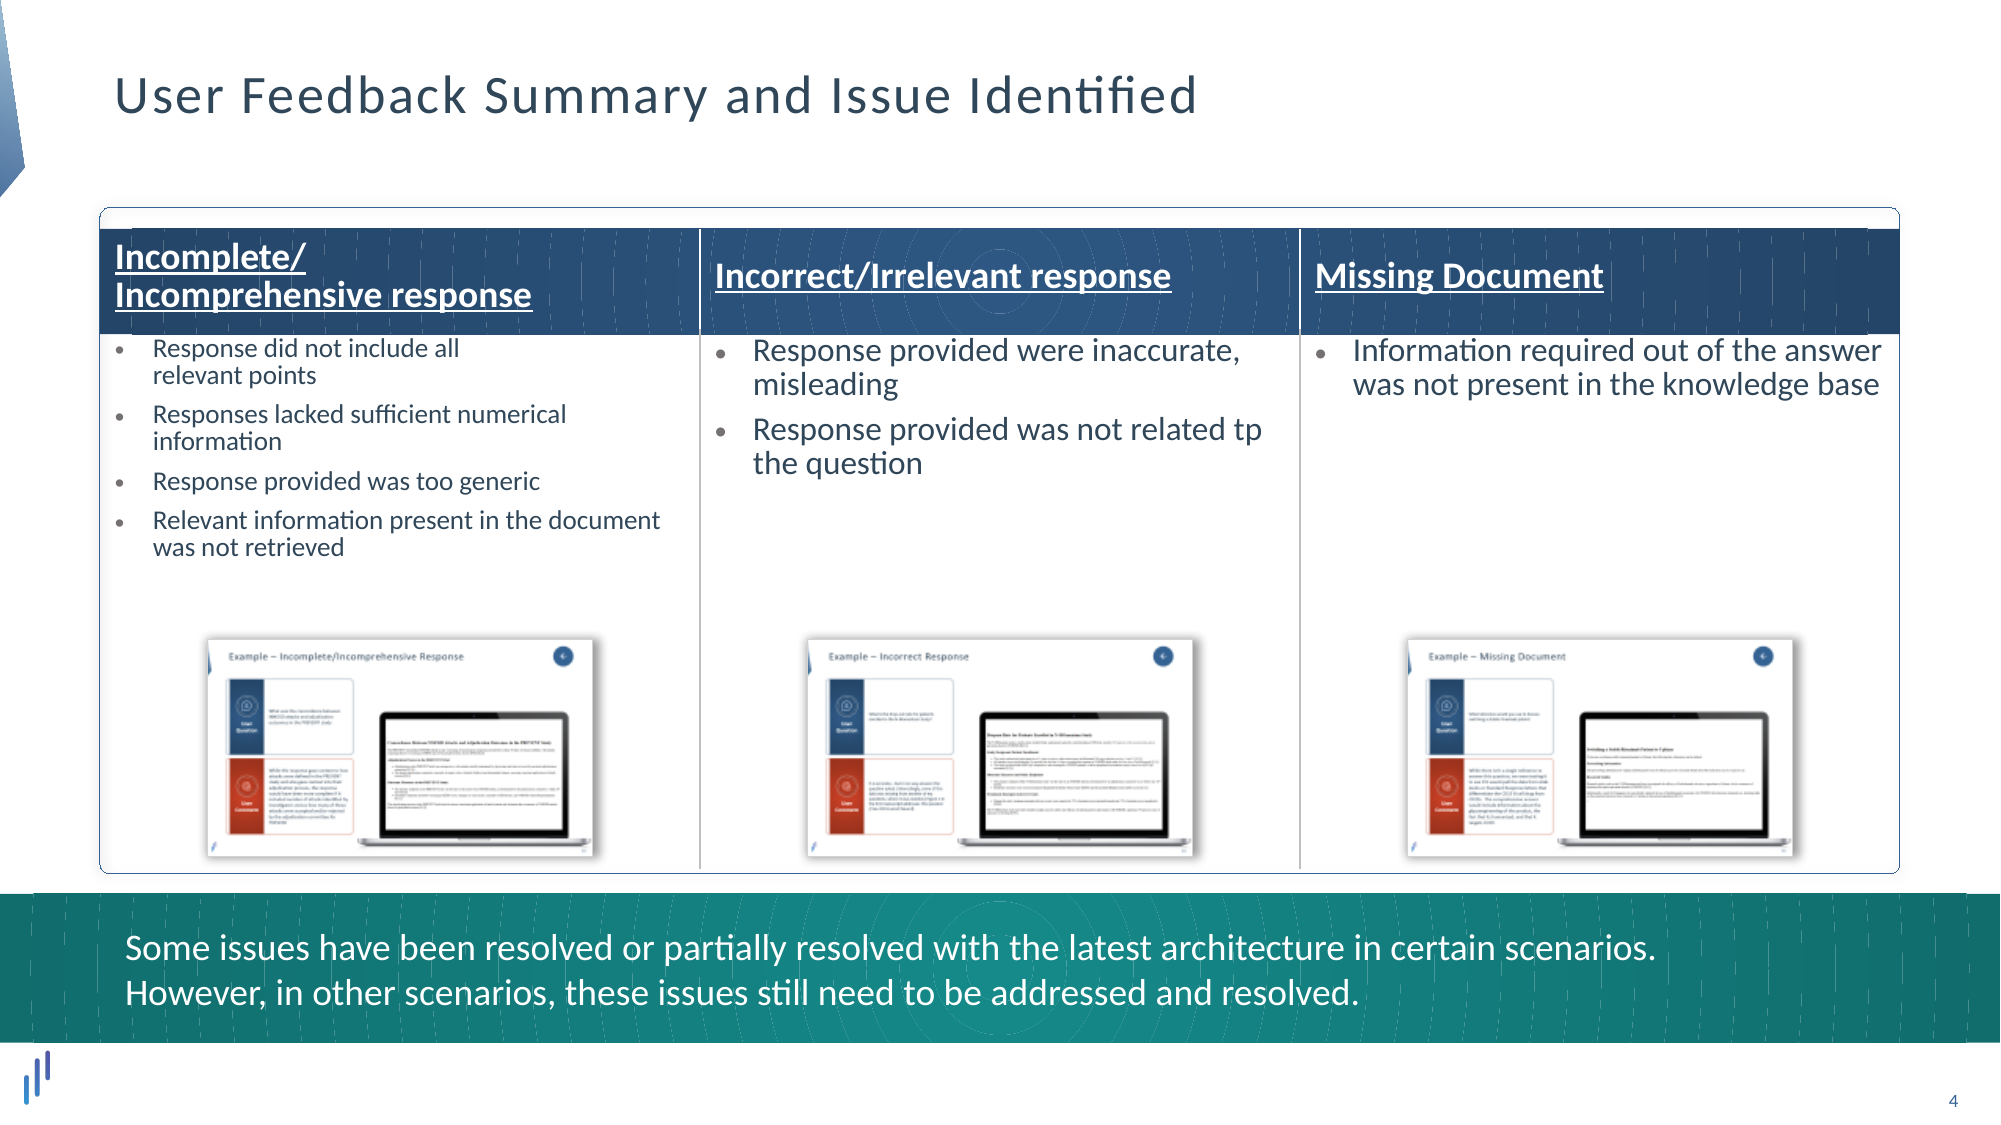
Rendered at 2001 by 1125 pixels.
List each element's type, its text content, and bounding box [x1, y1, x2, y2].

text_box [101, 869, 1899, 874]
title User Feedback Summary and Issue Identified [99, 17, 1900, 166]
picture [1408, 640, 1792, 856]
picture [808, 640, 1192, 856]
table_header Missing Document [1301, 229, 1900, 329]
picture [24, 1050, 50, 1105]
text_box [99, 207, 1900, 228]
table_cell Information required out of the answer was not present in the knowledge base [1301, 329, 1900, 869]
text_box [0, 893, 2000, 1043]
text_box Some issues have been resolved or partially resolved with the latest architecture in certain scenarios. However, in other scenarios, these issues still need to be addressed and resolved. [109, 915, 1891, 1022]
table_header Incorrect/Irrelevant response [701, 229, 1299, 329]
table_header Incomplete/ Incomprehensive response [100, 229, 699, 329]
table_cell Response did not include all relevant points Responses lacked sufficient numerical information Response provided was too generic Relevant information present in the document was not retrieved [100, 329, 699, 869]
table_cell Response provided were inaccurate, misleading Response provided was not related tp the question [701, 329, 1299, 869]
picture [208, 640, 592, 856]
